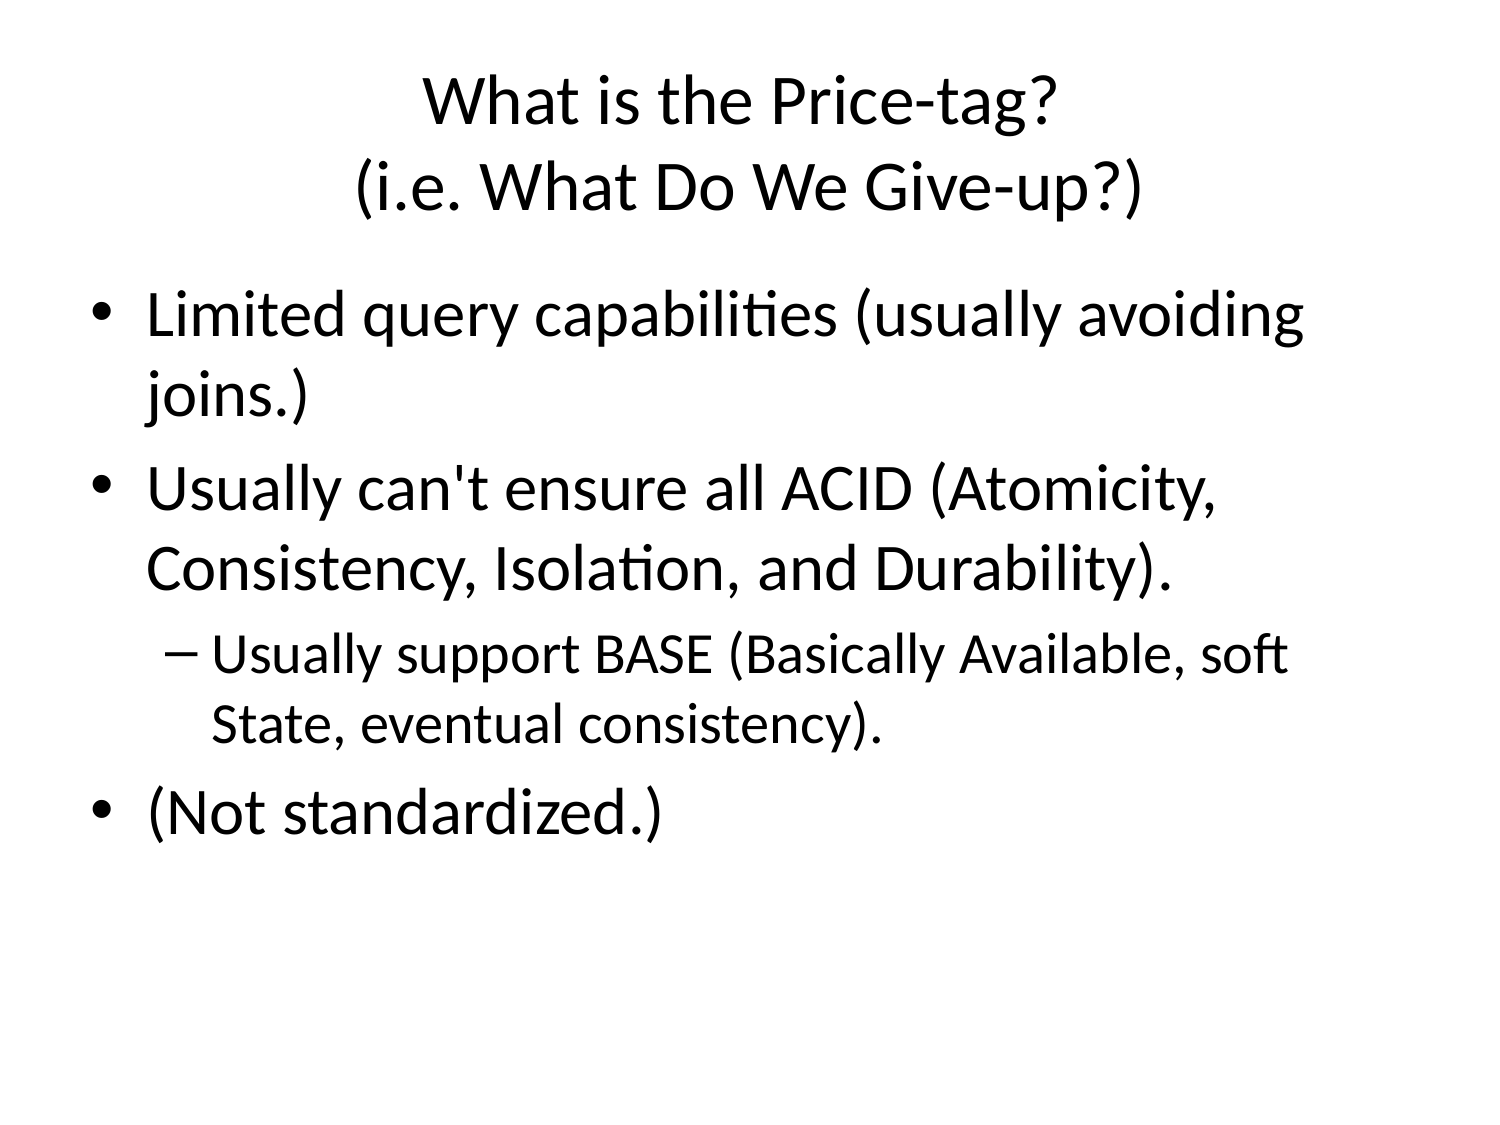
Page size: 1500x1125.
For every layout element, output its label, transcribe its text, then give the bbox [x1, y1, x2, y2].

list Limited query capabilities (usually avoiding joins.) Usually can't ensure all ACID (Atomicity, Consistency, Isolation, and Durability). Usually support BASE (Basically Available, soft State, eventual consistency). (Not standardized.) [75, 262, 1425, 1005]
title What is the Price-tag? (i.e. What Do We Give-up?) [75, 45, 1425, 233]
